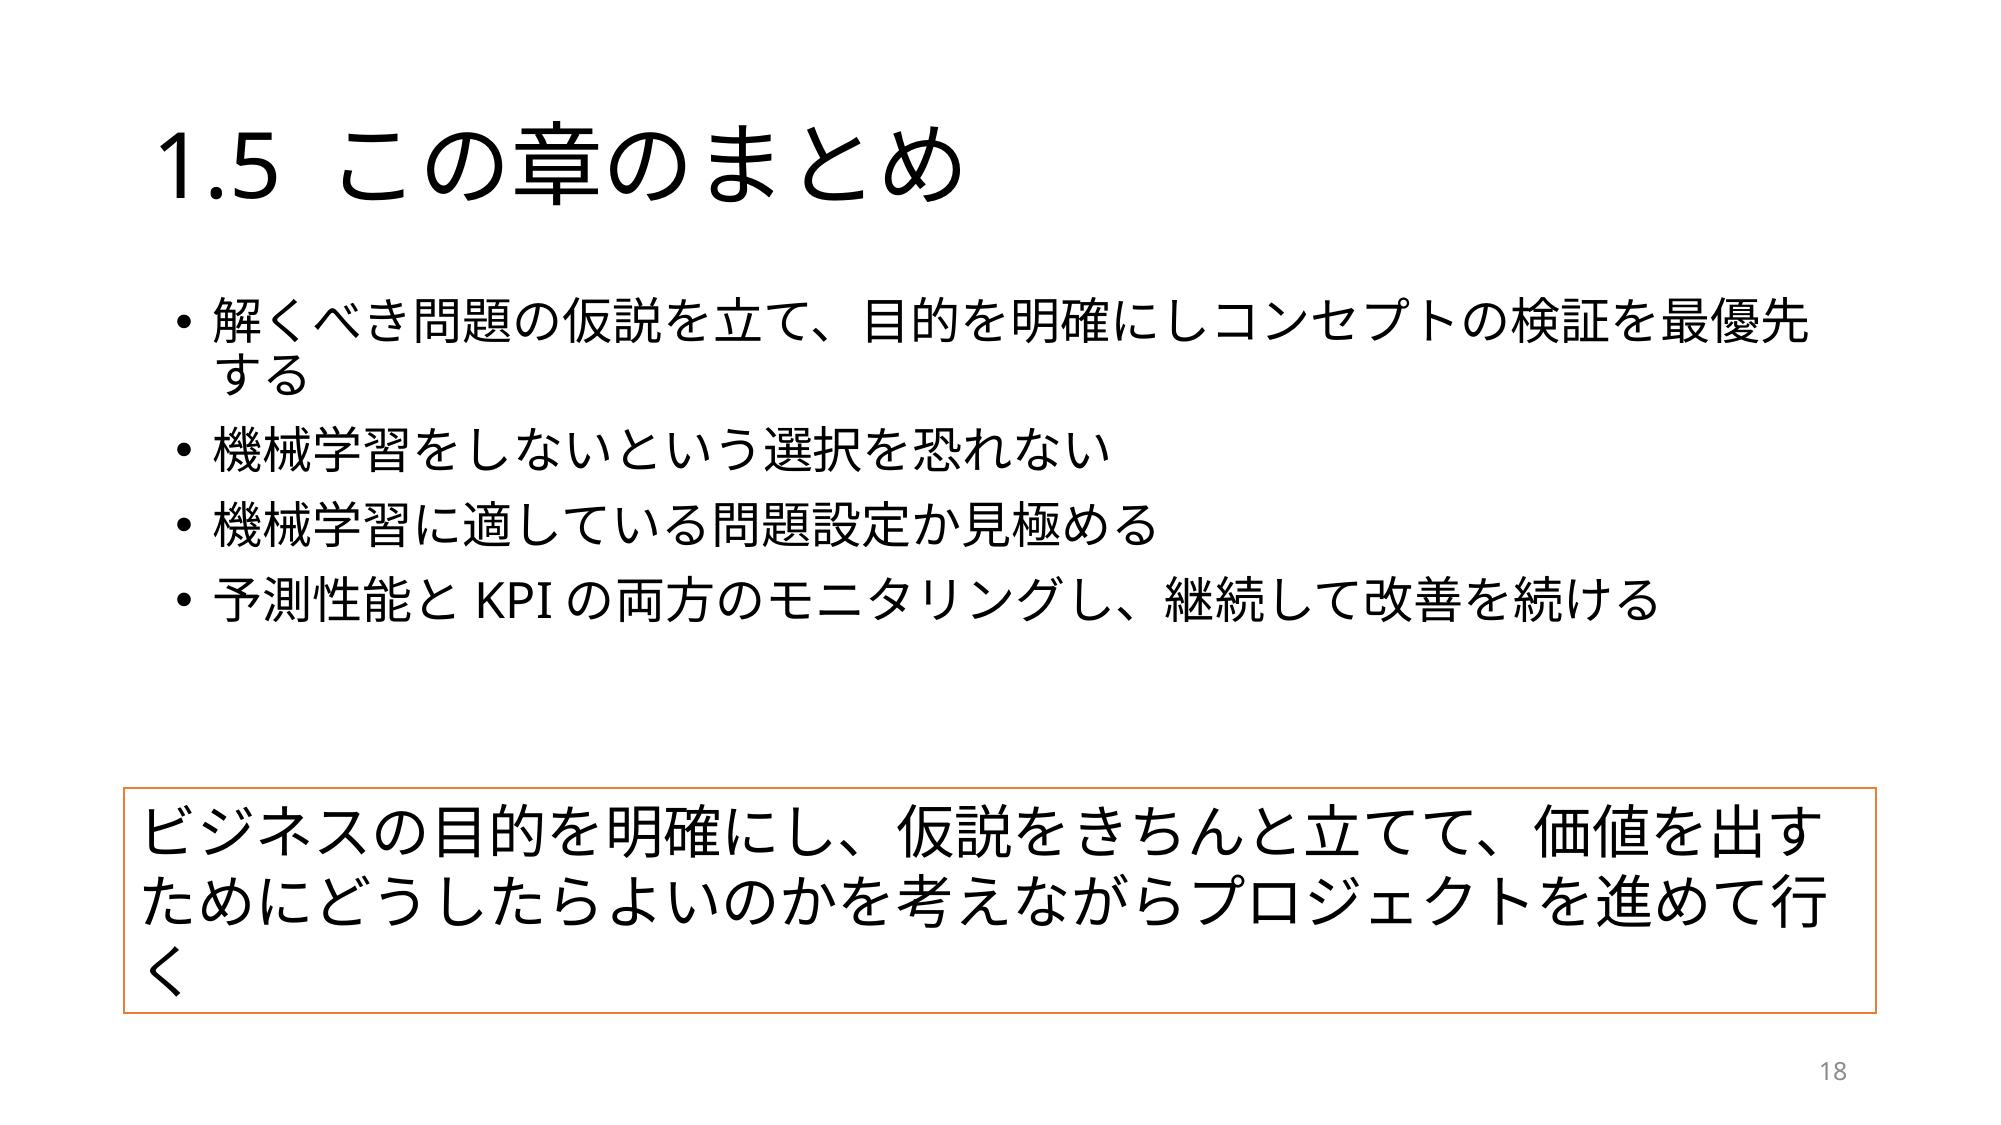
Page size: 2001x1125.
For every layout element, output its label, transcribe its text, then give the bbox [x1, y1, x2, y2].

title 1.5 この章のまとめ [137, 59, 1863, 278]
text_box ビジネスの目的を明確にし、仮説をきちんと立てて、価値を出すためにどうしたらよいのかを考えながらプロジェクトを進めて行く [123, 787, 1877, 1014]
list 解くべき問題の仮説を立て、目的を明確にしコンセプトの検証を最優先する 機械学習をしないという選択を恐れない 機械学習に適している問題設定か見極める 予測性能とKPIの両方のモニタリングし、継続して改善を続ける [160, 289, 1840, 787]
slide_number 18 [1412, 1042, 1863, 1103]
